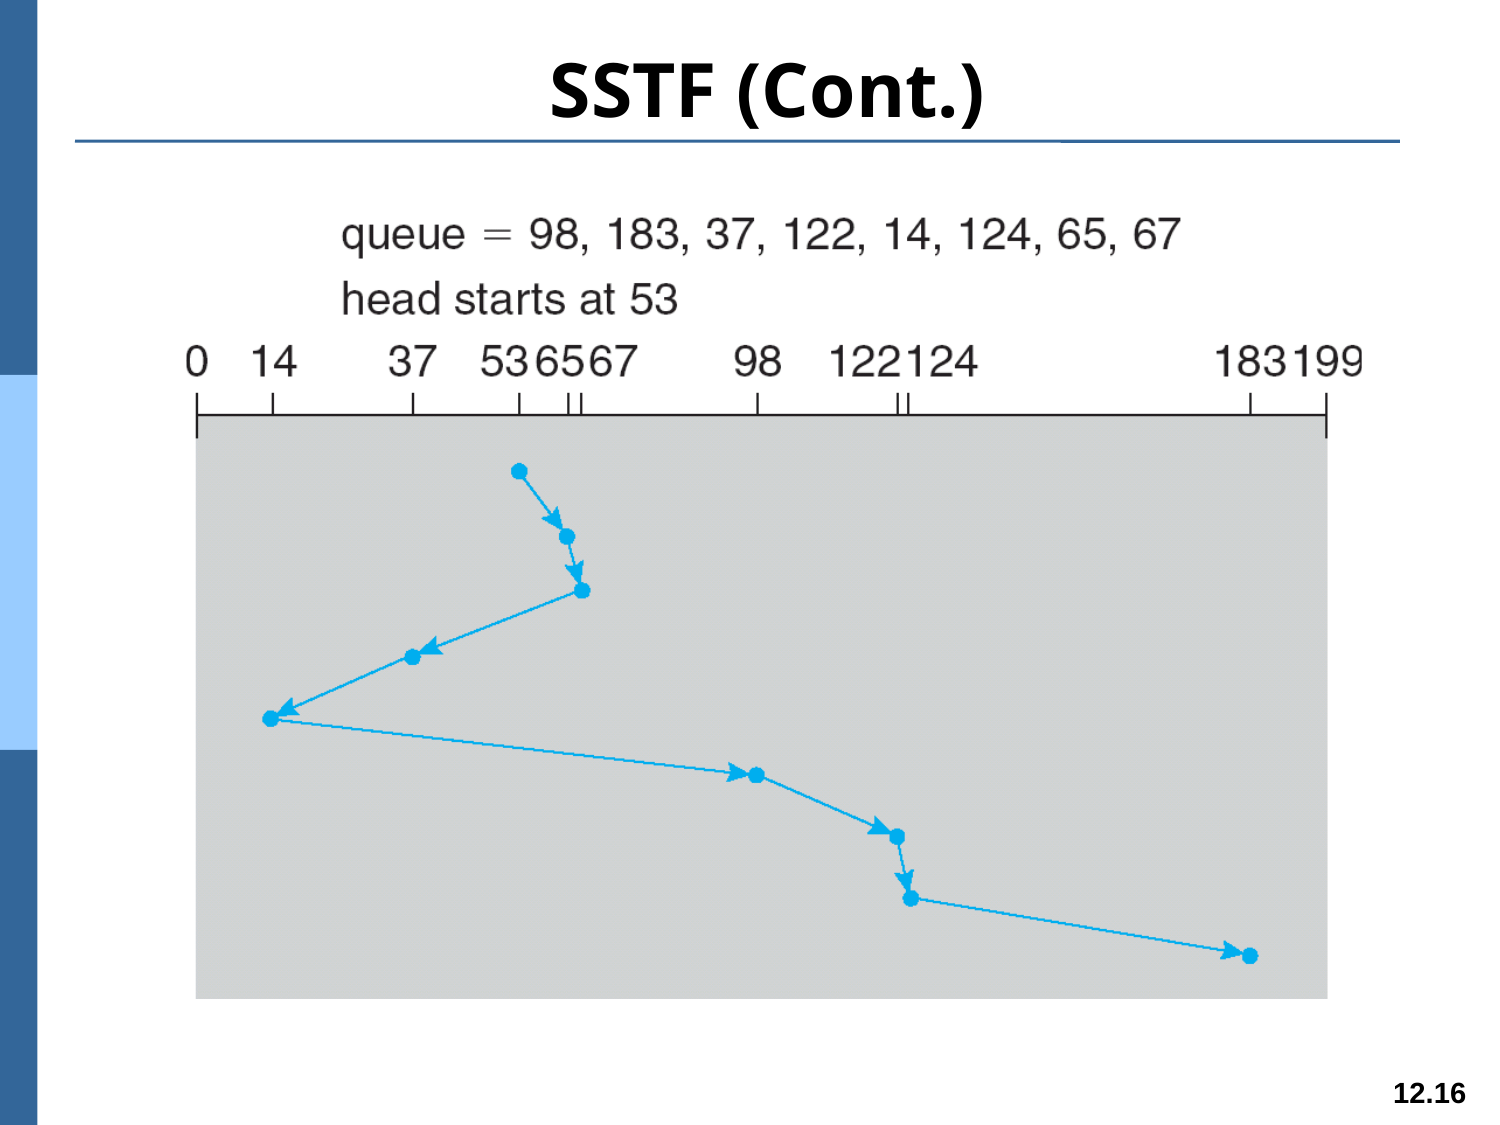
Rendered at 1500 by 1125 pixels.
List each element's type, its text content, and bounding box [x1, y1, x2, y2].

title SSTF (Cont.) [92, 45, 1443, 141]
picture [186, 212, 1362, 1000]
